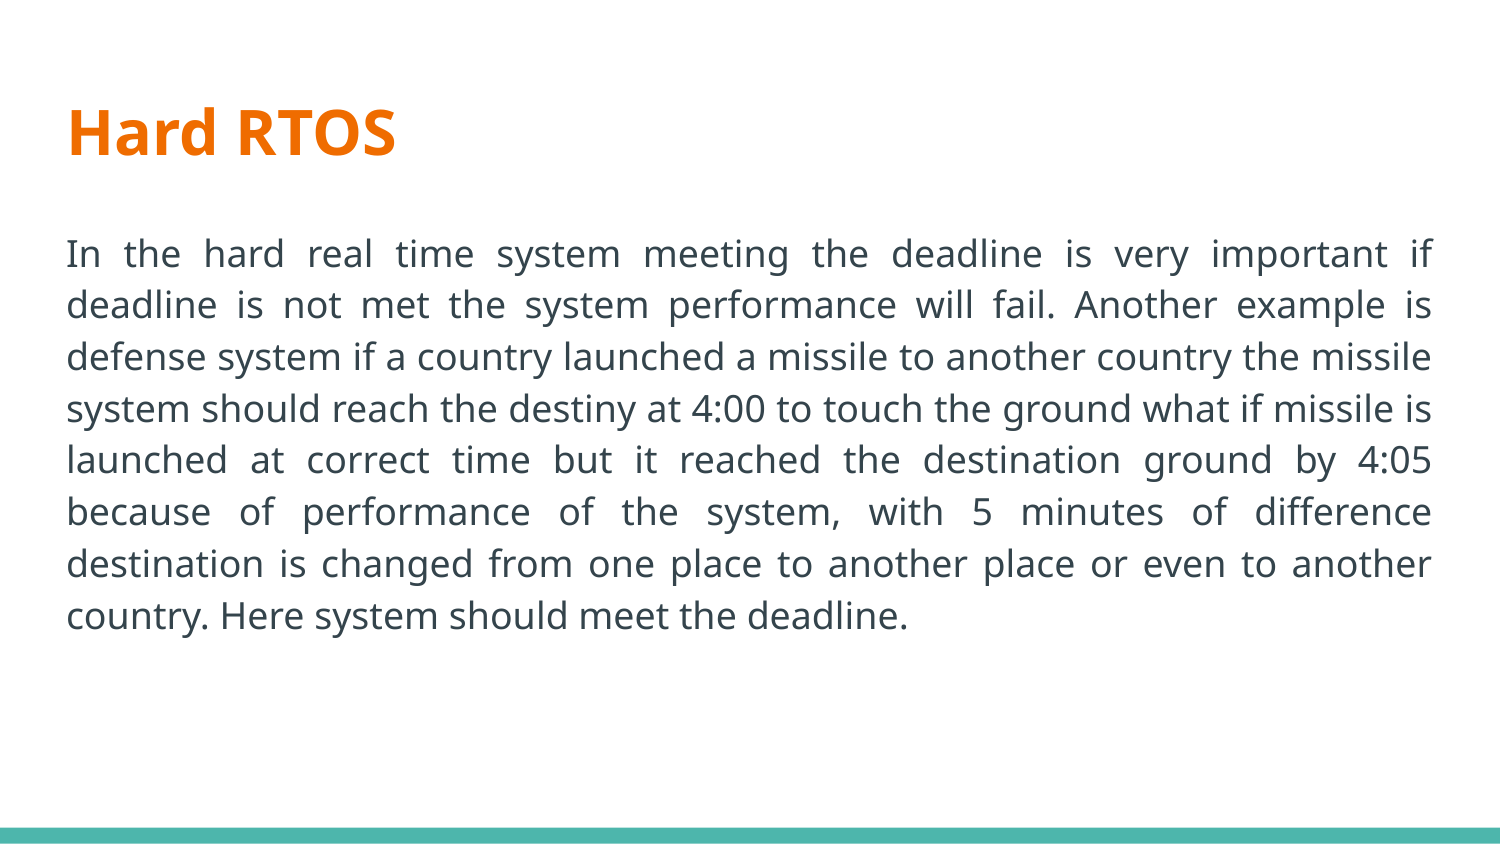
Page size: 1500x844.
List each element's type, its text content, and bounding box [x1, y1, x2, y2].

title Hard RTOS [51, 72, 1449, 189]
list In the hard real time system meeting the deadline is very important if deadline is not met the system performance will fail. Another example is defense system if a country launched a missile to another country the missile system should reach the destiny at 4:00 to touch the ground what if missile is launched at correct time but it reached the destination ground by 4:05 because of performance of the system, with 5 minutes of difference destination is changed from one place to another place or even to another country. Here system should meet the deadline. [51, 207, 1449, 750]
